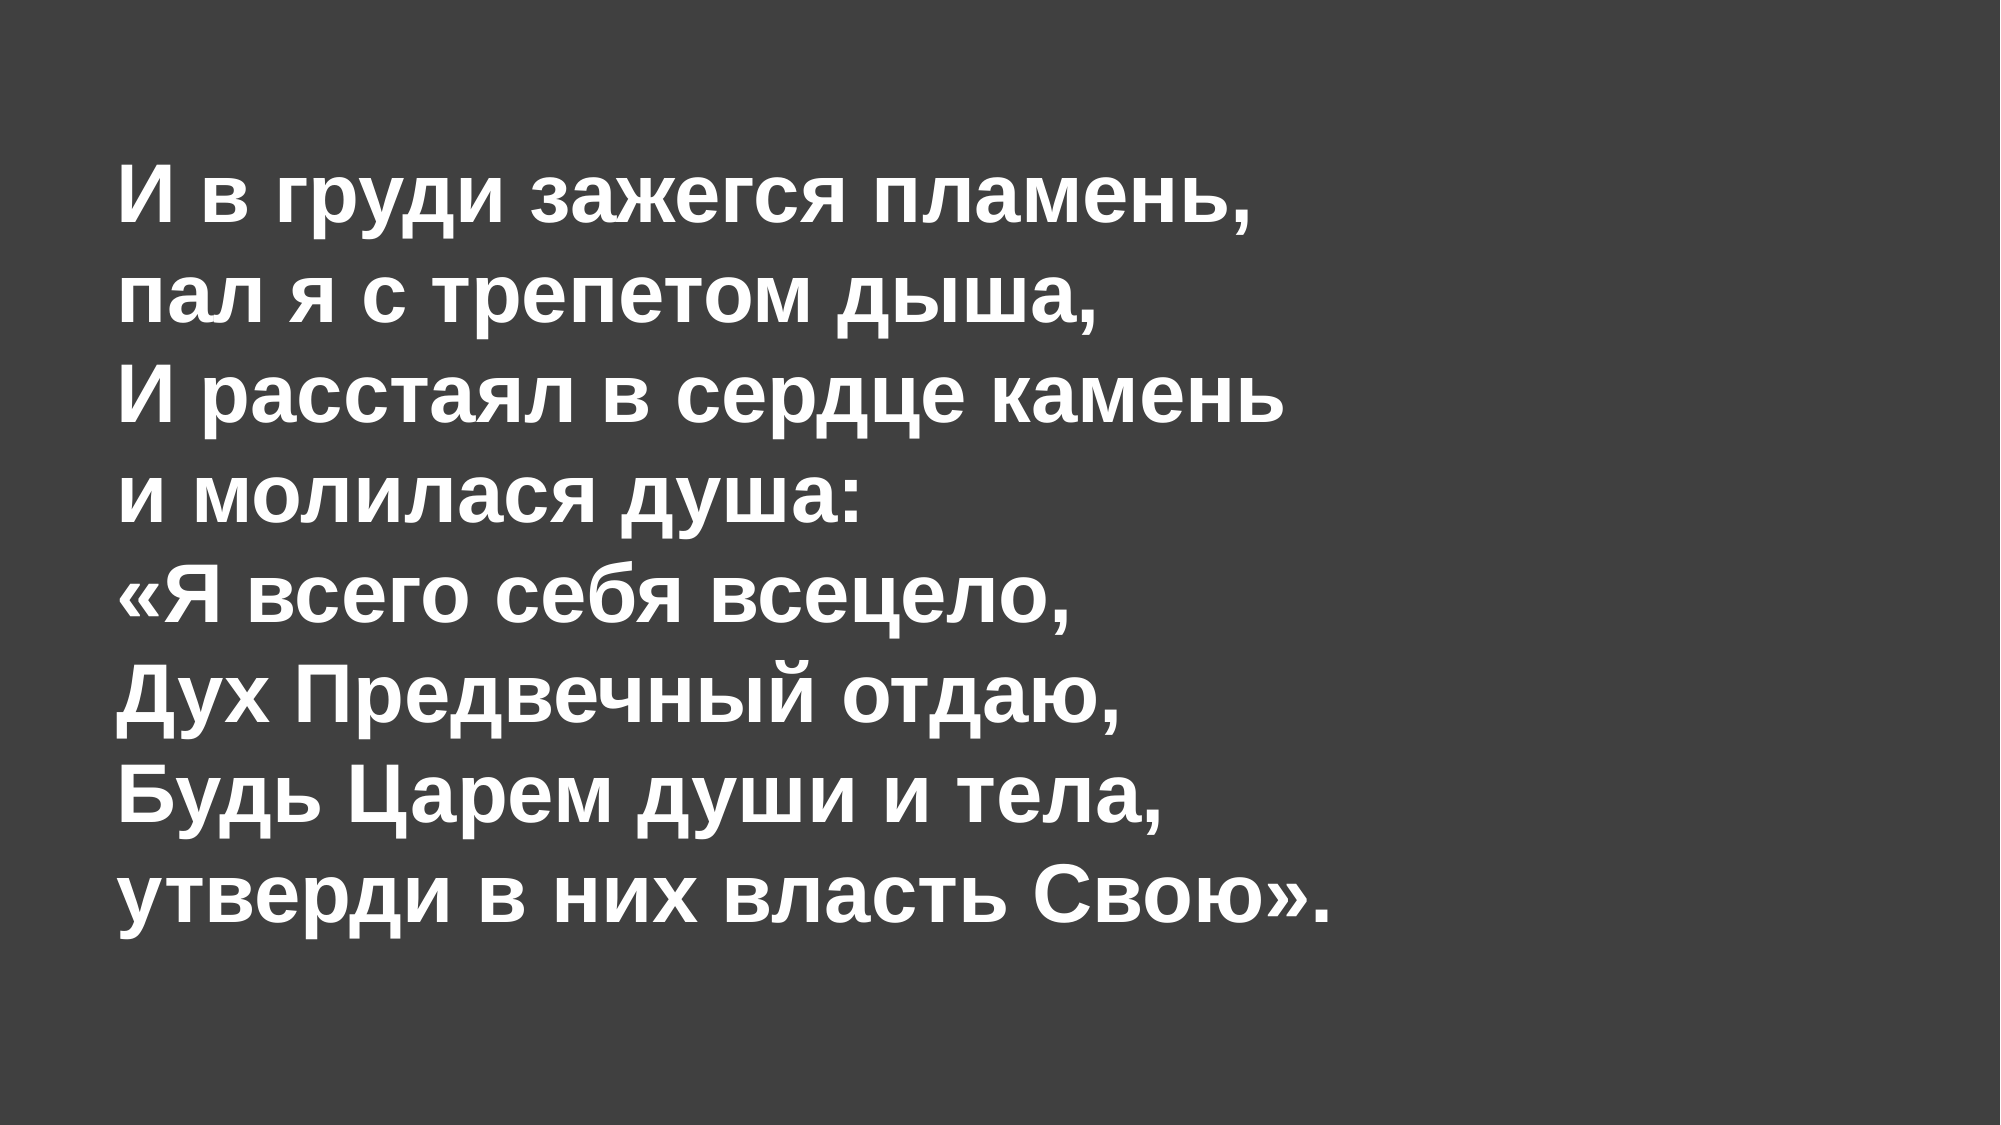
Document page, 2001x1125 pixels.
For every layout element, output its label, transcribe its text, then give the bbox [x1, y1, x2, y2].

text_box И в груди зажегся пламень, пал я с трепетом дыша, И расстаял в сердце камень и молилася душа: «Я всего себя всецело, Дух Предвечный отдаю, Будь Царем души и тела, утверди в них власть Свою». [101, 131, 1978, 868]
